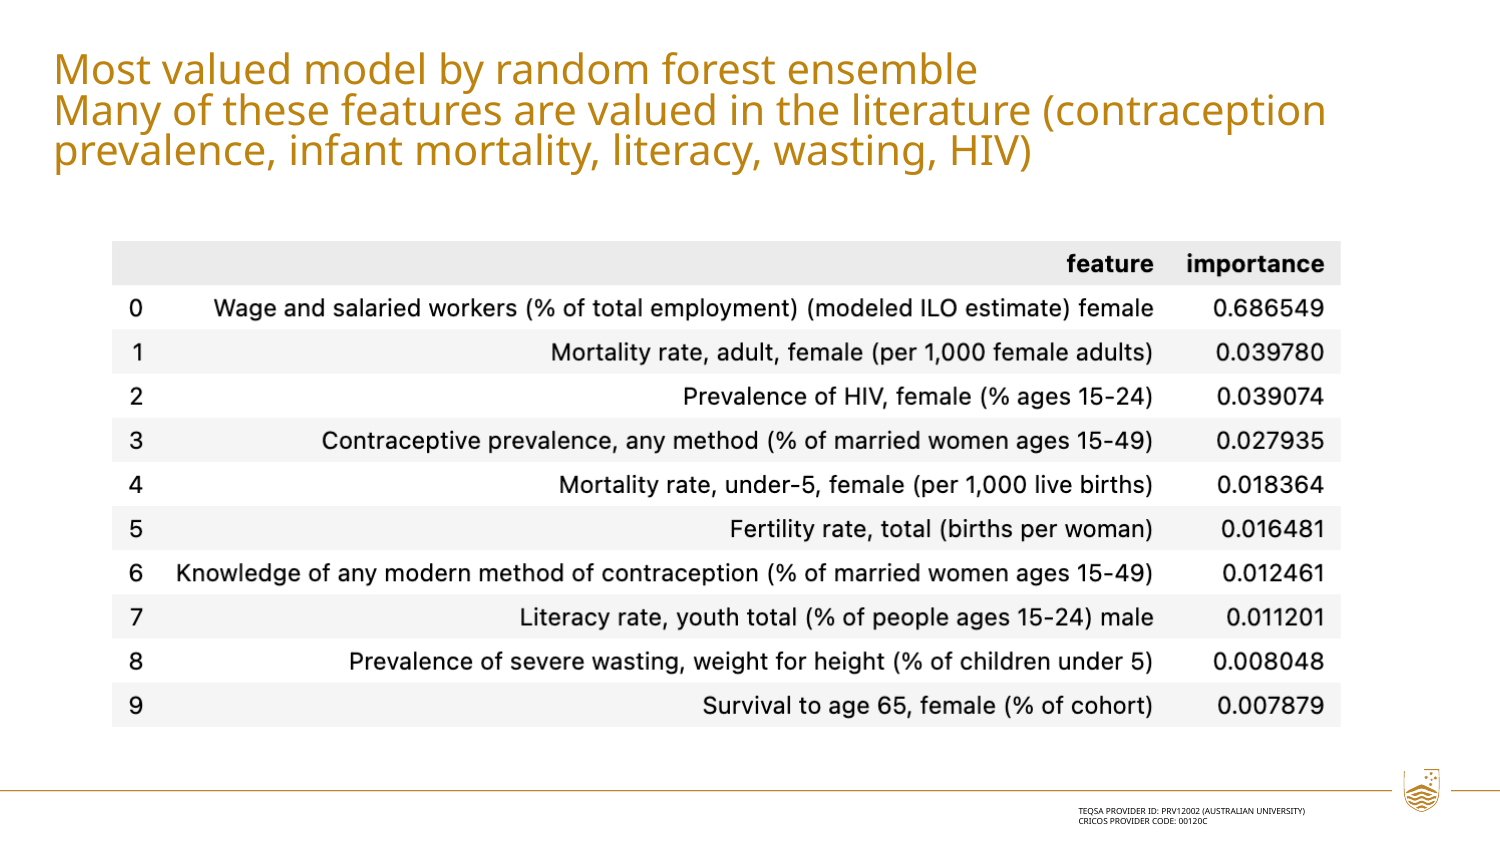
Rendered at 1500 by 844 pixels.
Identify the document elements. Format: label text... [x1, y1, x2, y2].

picture [0, 769, 1500, 812]
title Most valued model by random forest ensemble Many of these features are valued in the literature (contraception prevalence, infant mortality, literacy, wasting, HIV) [53, 53, 1444, 119]
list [88, 218, 1424, 771]
